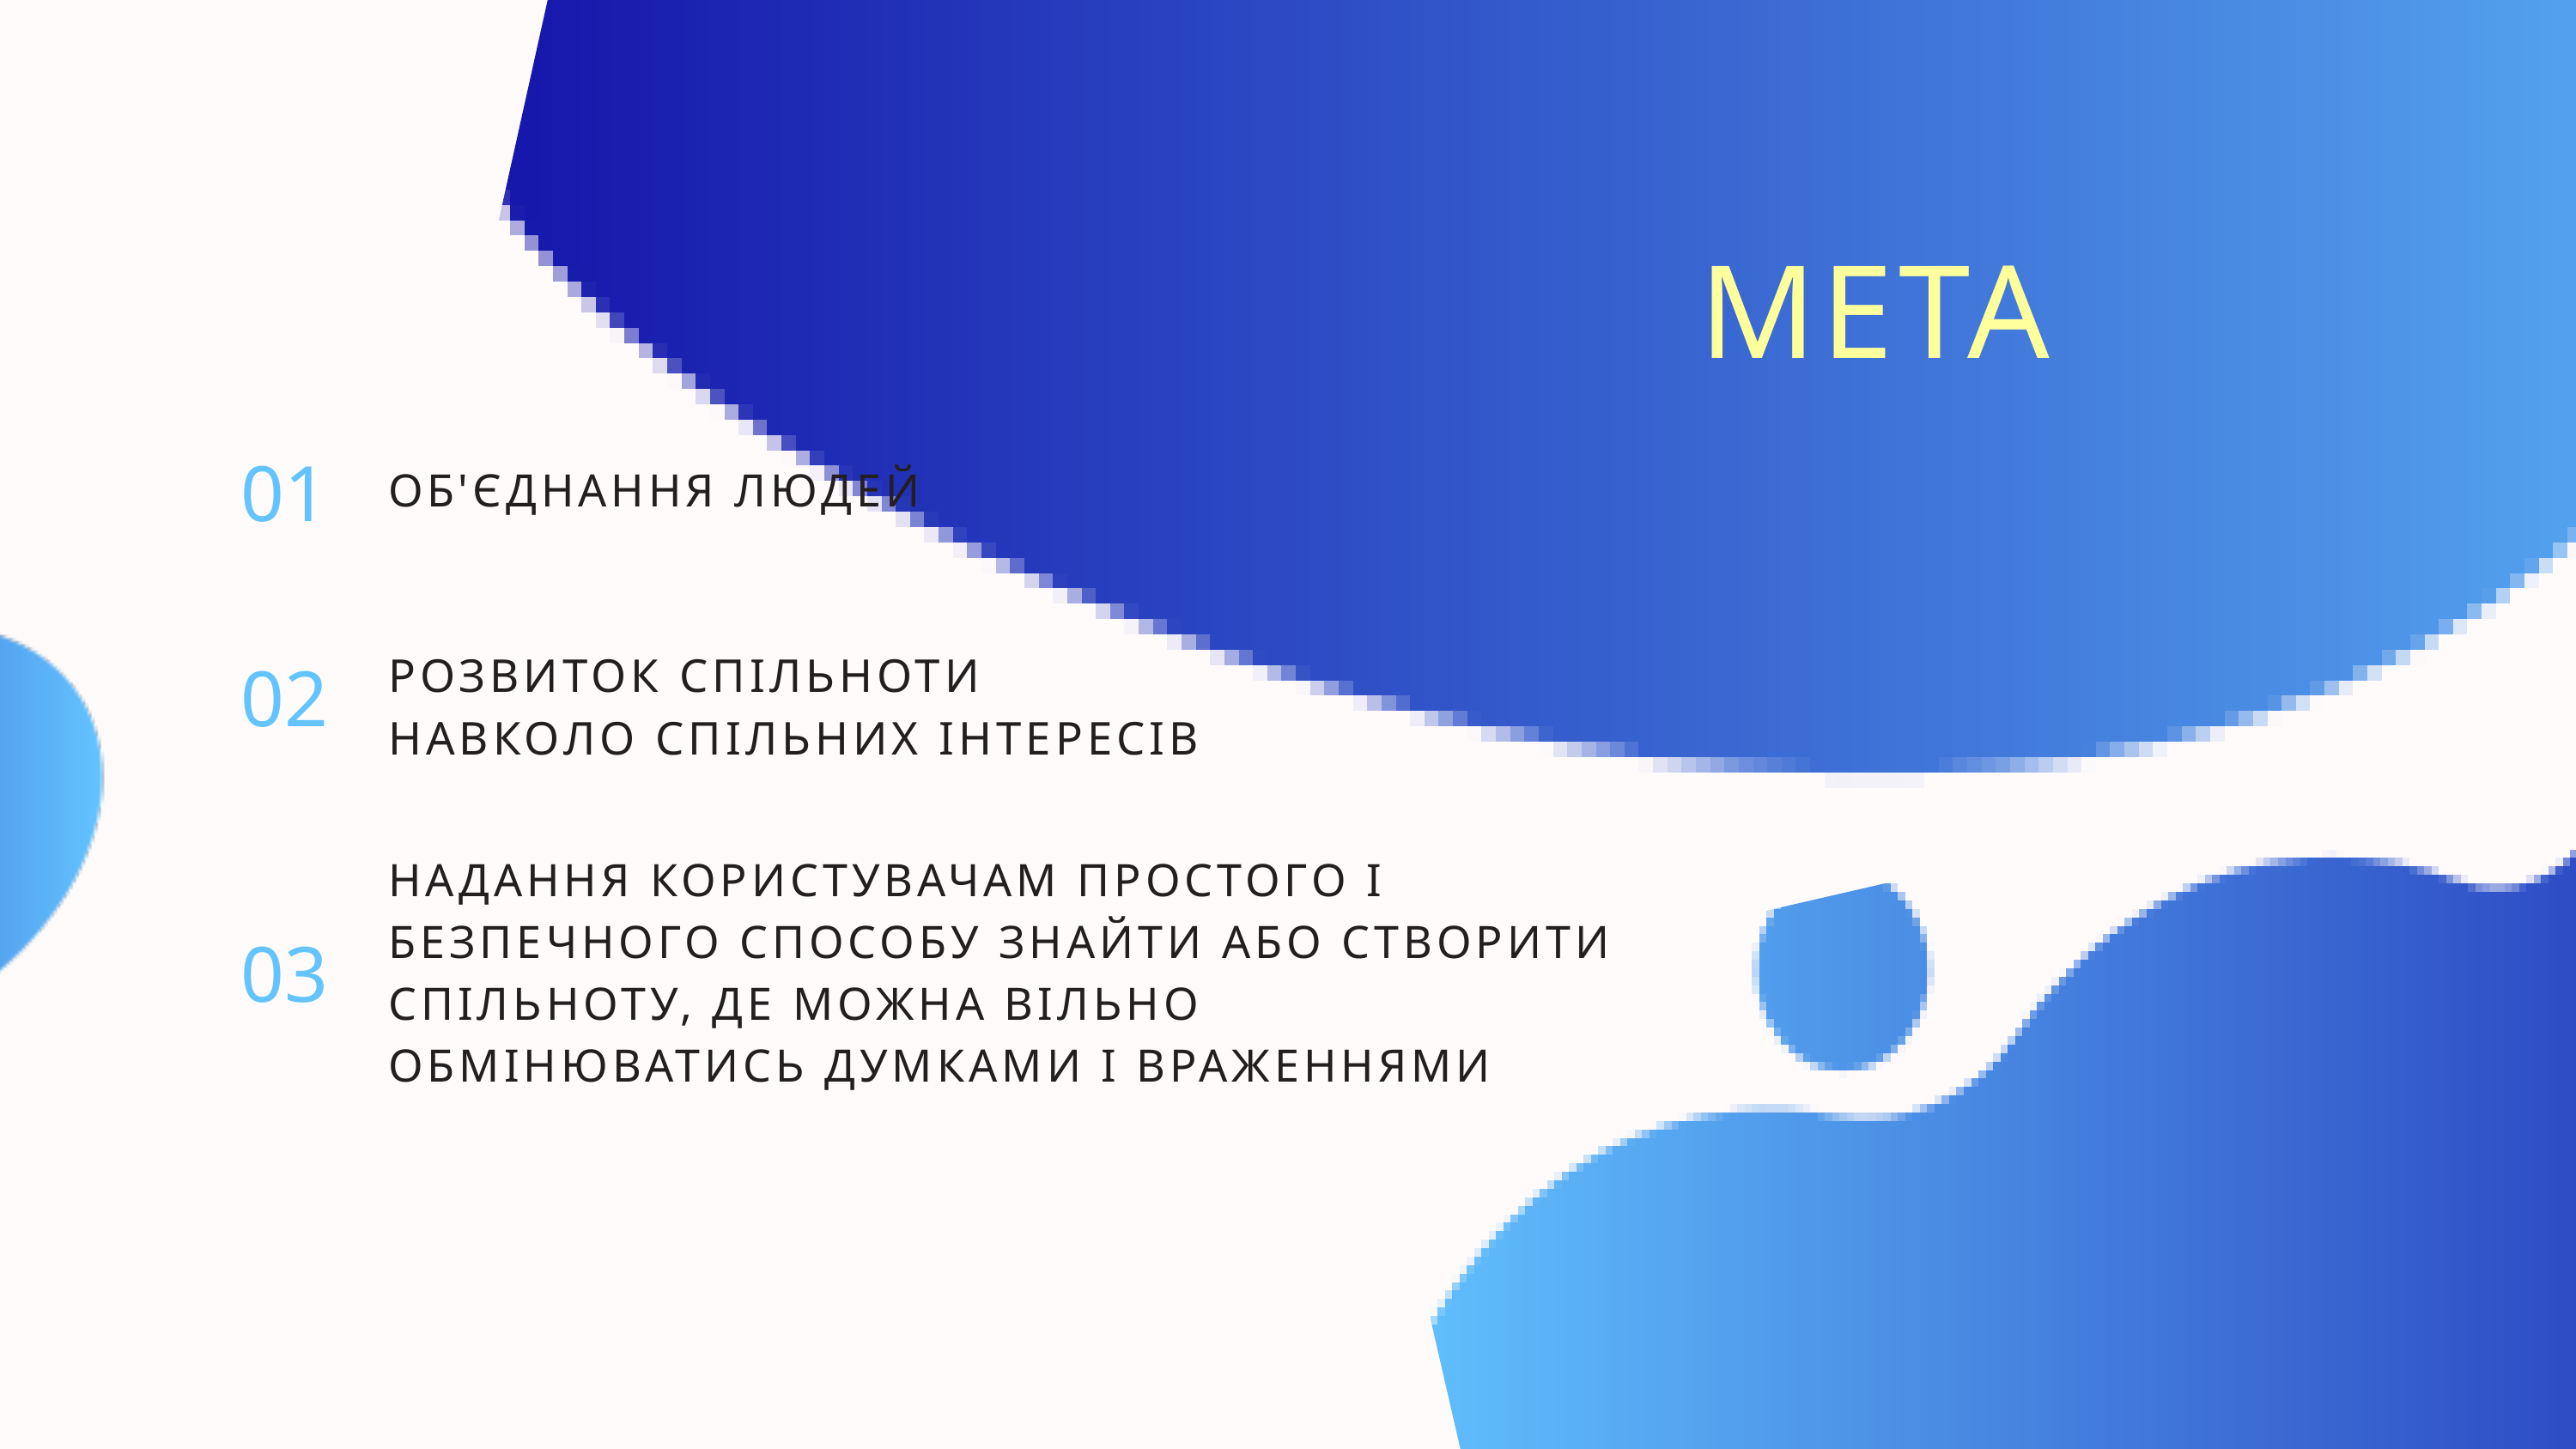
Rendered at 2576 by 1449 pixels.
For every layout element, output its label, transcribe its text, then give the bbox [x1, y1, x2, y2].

text_box 02 [218, 634, 351, 743]
text_box МЕТА [1358, 255, 2391, 385]
text_box РОЗВИТОК СПІЛЬНОТИ НАВКОЛО СПІЛЬНИХ ІНТЕРЕСІВ [388, 639, 1245, 764]
text_box [1377, 913, 2576, 1449]
text_box ОБ'ЄДНАННЯ ЛЮДЕЙ [388, 454, 1205, 516]
text_box [0, 590, 145, 1109]
text_box НАДАННЯ КОРИСТУВАЧАМ ПРОСТОГО І БЕЗПЕЧНОГО СПОСОБУ ЗНАЙТИ АБО СТВОРИТИ СПІЛЬНОТУ, ДЕ МОЖНА ВІЛЬНО ОБМІНЮВАТИСЬ ДУМКАМИ І ВРАЖЕННЯМИ [388, 844, 1637, 1091]
text_box 03 [218, 910, 351, 1017]
text_box 01 [218, 429, 351, 537]
text_box [410, 0, 2576, 1095]
